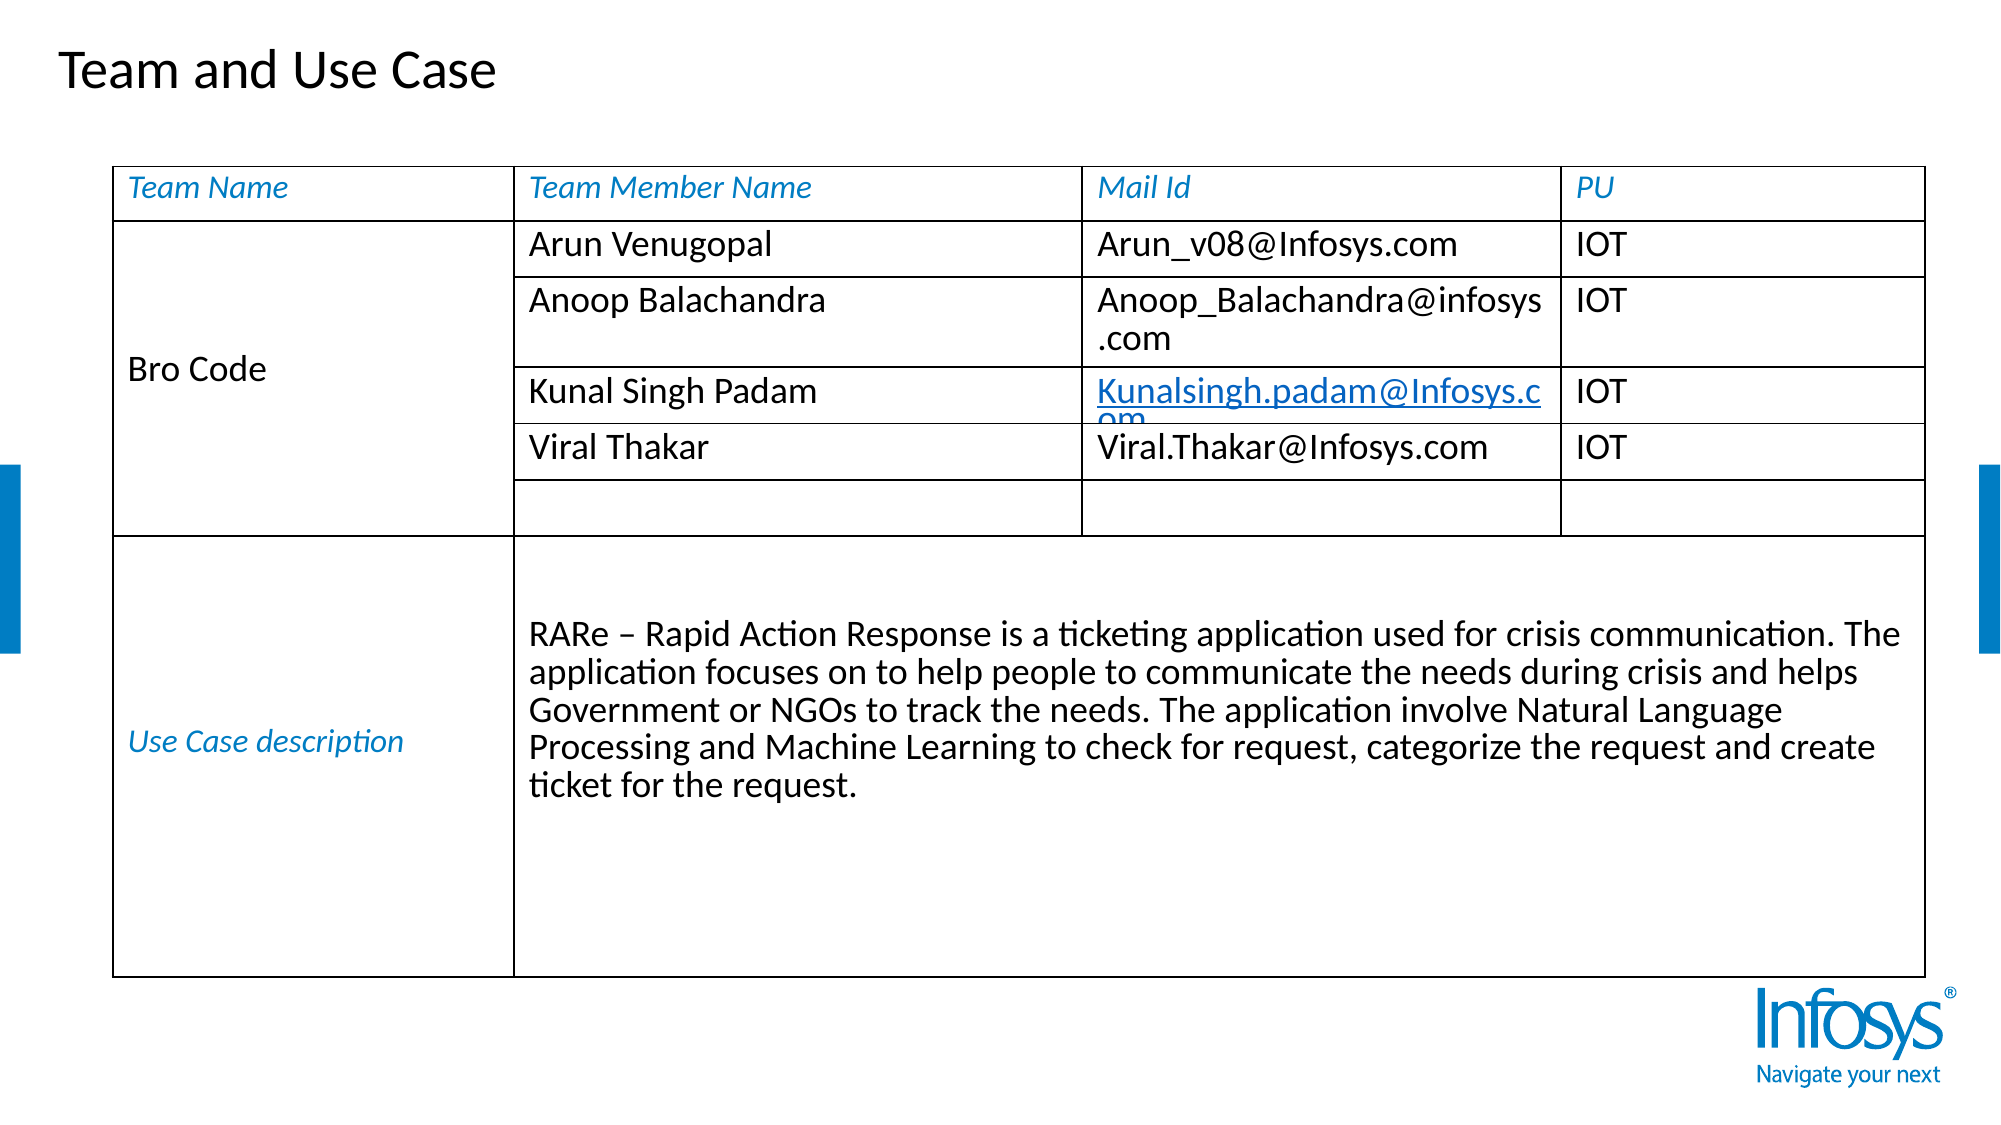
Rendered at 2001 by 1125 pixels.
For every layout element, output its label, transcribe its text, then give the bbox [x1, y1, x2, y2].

table_cell IOT [1562, 278, 1924, 366]
title Team and Use Case [43, 32, 1952, 132]
table_cell Viral.Thakar@Infosys.com [1083, 424, 1560, 479]
table_cell IOT [1562, 368, 1924, 423]
table_cell [1083, 481, 1560, 535]
table_cell IOT [1562, 424, 1924, 479]
table_cell Anoop Balachandra [515, 278, 1081, 366]
table_header Team Name [114, 167, 513, 220]
table_cell Use Case description [114, 537, 513, 976]
table_cell Viral Thakar [515, 424, 1081, 479]
table_header PU [1562, 167, 1924, 220]
table_cell Arun_v08@Infosys.com [1083, 222, 1560, 276]
table_cell Kunalsingh.padam@Infosys.com [1083, 368, 1560, 423]
table_cell [515, 481, 1081, 535]
table_cell Anoop_Balachandra@infosys.com [1083, 278, 1560, 366]
table_header Team Member Name [515, 167, 1081, 220]
table_cell IOT [1562, 222, 1924, 276]
table_cell RARe – Rapid Action Response is a ticketing application used for crisis communication. The application focuses on to help people to communicate the needs during crisis and helps Government or NGOs to track the needs. The application involve Natural Language Processing and Machine Learning to check for request, categorize the request and create ticket for the request. [515, 537, 1924, 976]
table_cell Bro Code [114, 222, 513, 535]
table_cell [1562, 481, 1924, 535]
table_cell Arun Venugopal [515, 222, 1081, 276]
table_header Mail Id [1083, 167, 1560, 220]
table_cell Kunal Singh Padam [515, 368, 1081, 423]
